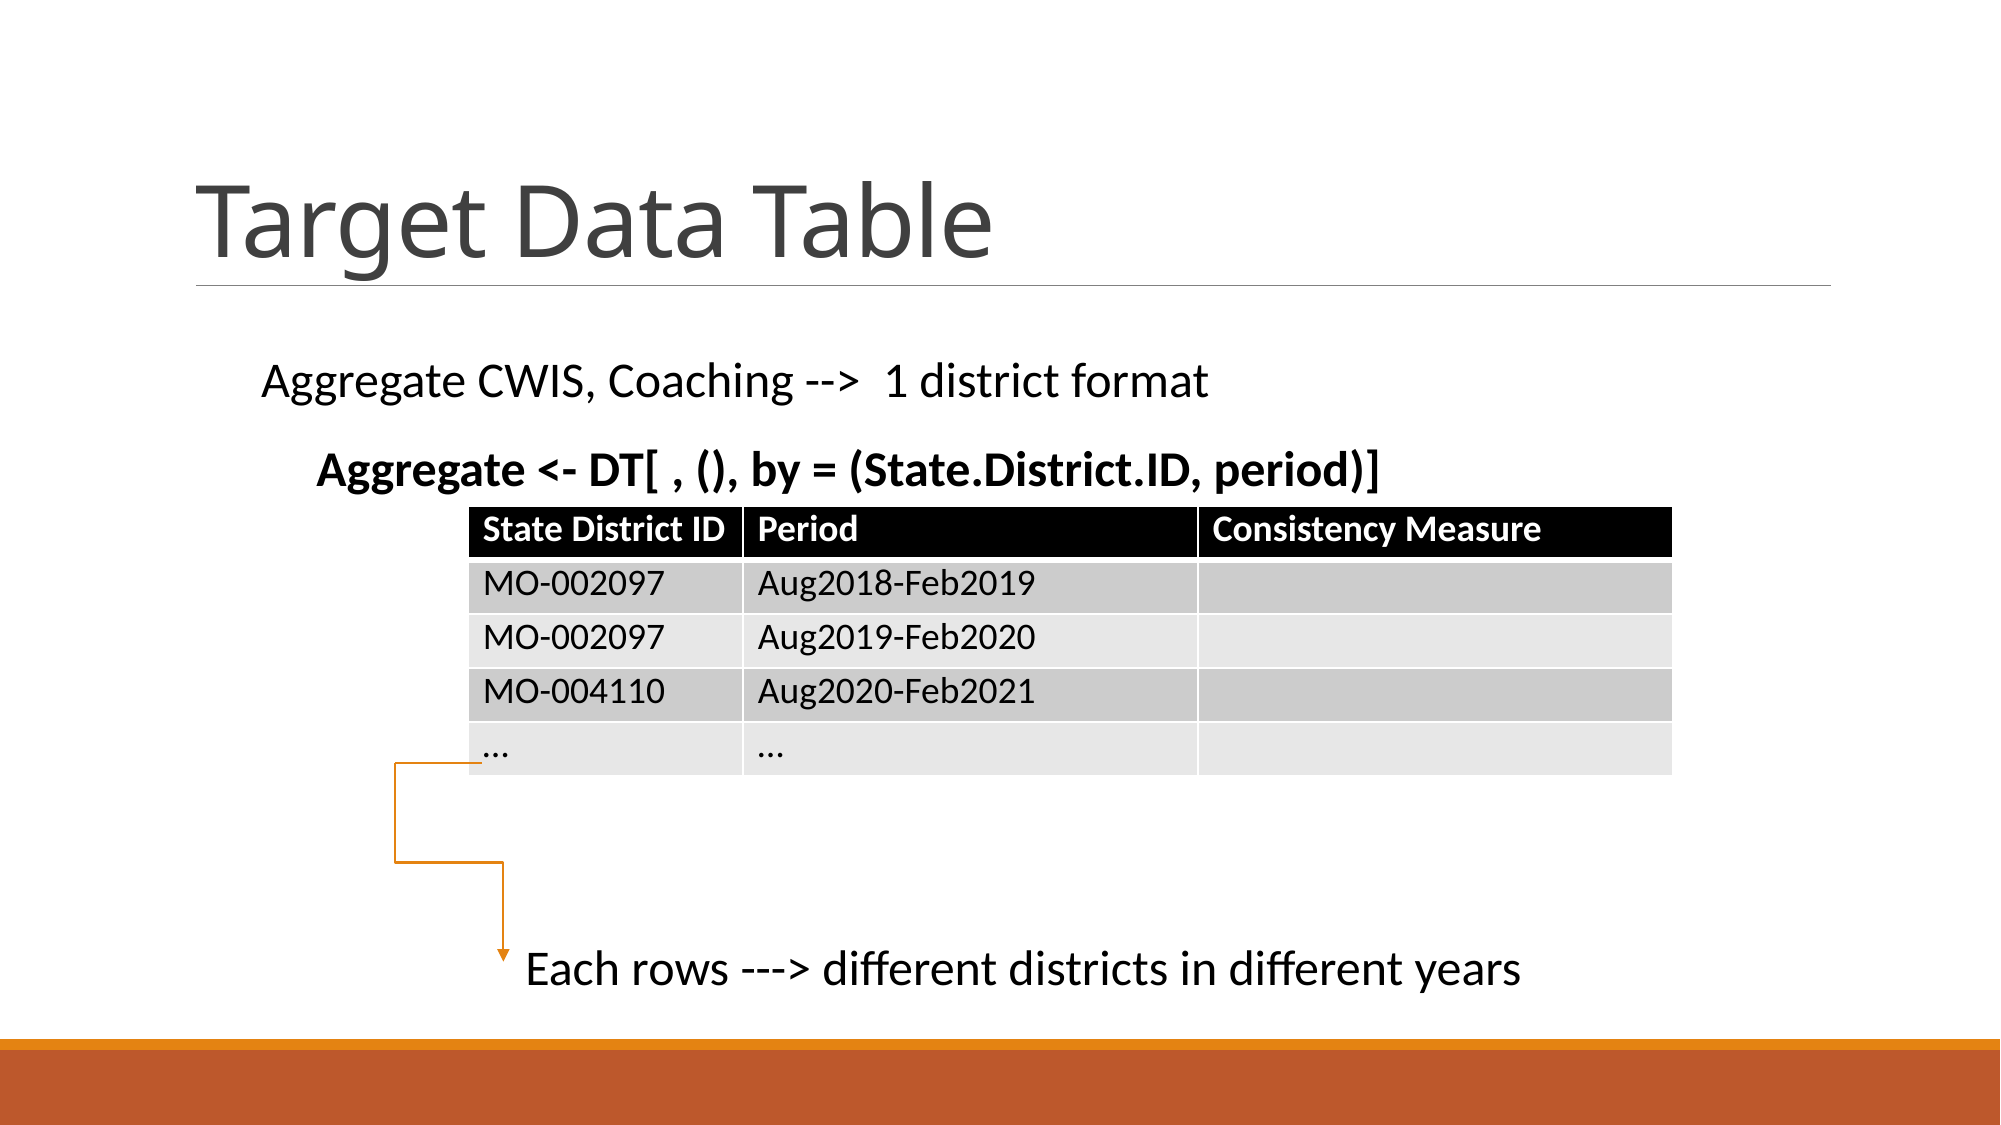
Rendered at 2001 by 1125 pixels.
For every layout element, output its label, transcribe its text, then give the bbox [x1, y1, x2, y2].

text_box Each rows ---> different districts in different years [510, 928, 1651, 1003]
text_box Aggregate <- DT[ , (), by = (State.District.ID, period)] [301, 428, 1857, 504]
table_cell MO-002097 [469, 563, 742, 613]
table_header Consistency Measure [1199, 507, 1672, 557]
table_header State District ID [469, 507, 742, 557]
table_cell … [469, 723, 742, 775]
table_cell [1199, 669, 1672, 721]
table_cell Aug2019-Feb2020 [744, 615, 1197, 667]
table_cell [1199, 563, 1672, 613]
table_cell … [744, 723, 1197, 775]
text_box Aggregate CWIS, Coaching --> 1 district format [246, 340, 1830, 415]
table_header Period [744, 507, 1197, 557]
table_cell [1199, 615, 1672, 667]
table_cell MO-002097 [469, 615, 742, 667]
title Target Data Table [180, 47, 1830, 285]
table_cell Aug2018-Feb2019 [744, 563, 1197, 613]
table_cell Aug2020-Feb2021 [744, 669, 1197, 721]
table_cell [1199, 723, 1672, 775]
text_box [349, 807, 549, 918]
table_cell MO-004110 [469, 669, 742, 721]
